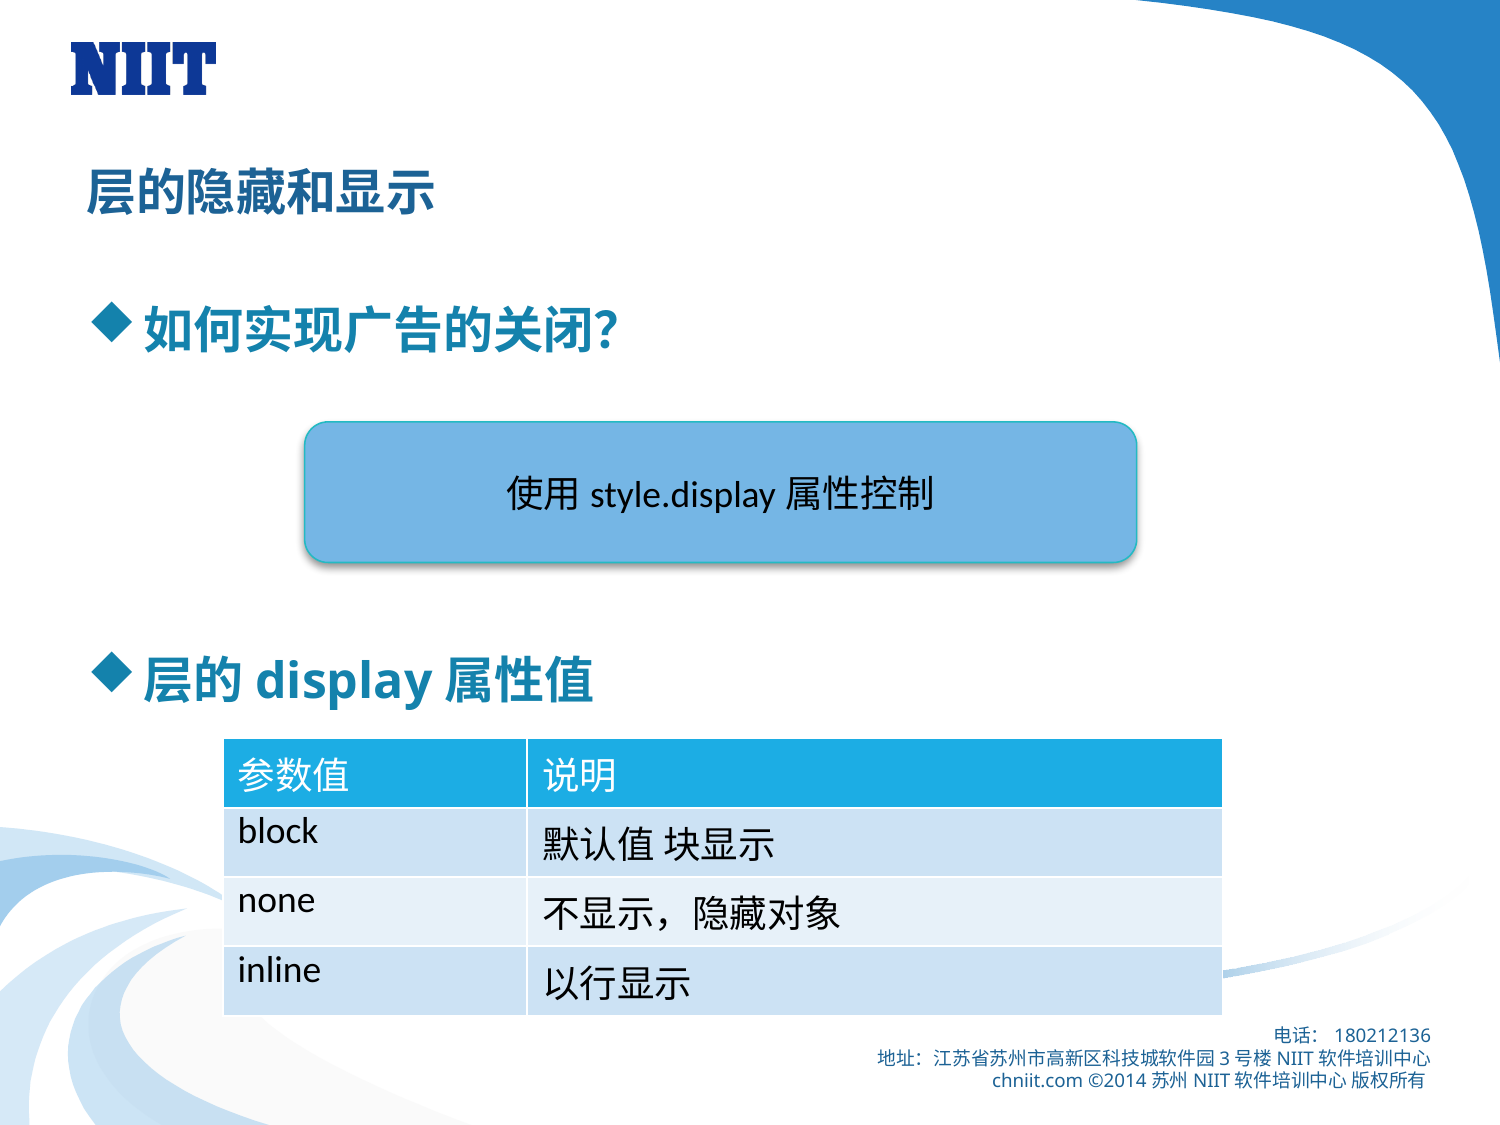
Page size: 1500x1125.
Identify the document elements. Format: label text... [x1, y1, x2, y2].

text_box 使用style.display属性控制 [303, 421, 1138, 564]
title 层的隐藏和显示 [71, 131, 1422, 250]
list 如何实现广告的关闭？ 层的display属性值 [72, 291, 1425, 983]
table_cell block [224, 809, 526, 876]
table_cell 以行显示 [528, 947, 1222, 1015]
table_cell none [224, 878, 526, 945]
picture [71, 42, 216, 95]
table_cell inline [224, 947, 526, 1015]
table_cell 默认值 块显示 [528, 809, 1222, 876]
table_header 说明 [528, 739, 1222, 807]
table_header 参数值 [224, 739, 526, 807]
table_cell 不显示，隐藏对象 [528, 878, 1222, 945]
